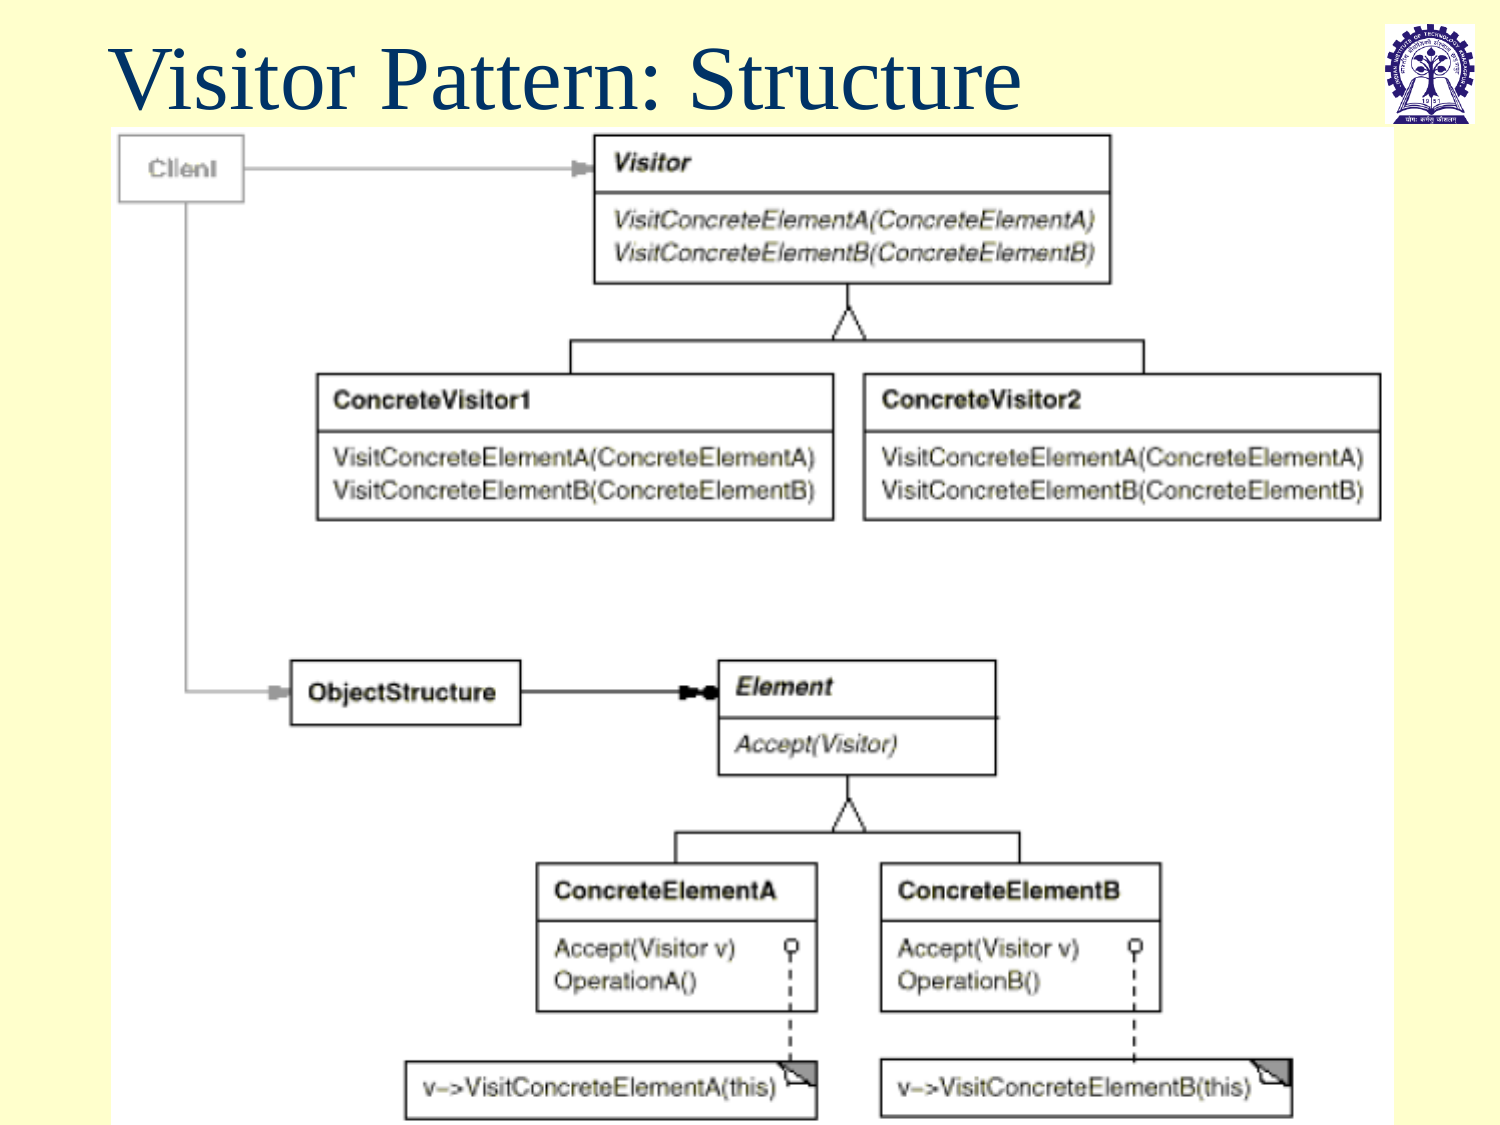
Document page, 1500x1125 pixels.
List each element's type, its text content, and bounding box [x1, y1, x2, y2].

picture [111, 127, 1394, 1125]
title Visitor Pattern: Structure [61, 0, 1071, 167]
picture [1385, 24, 1475, 124]
